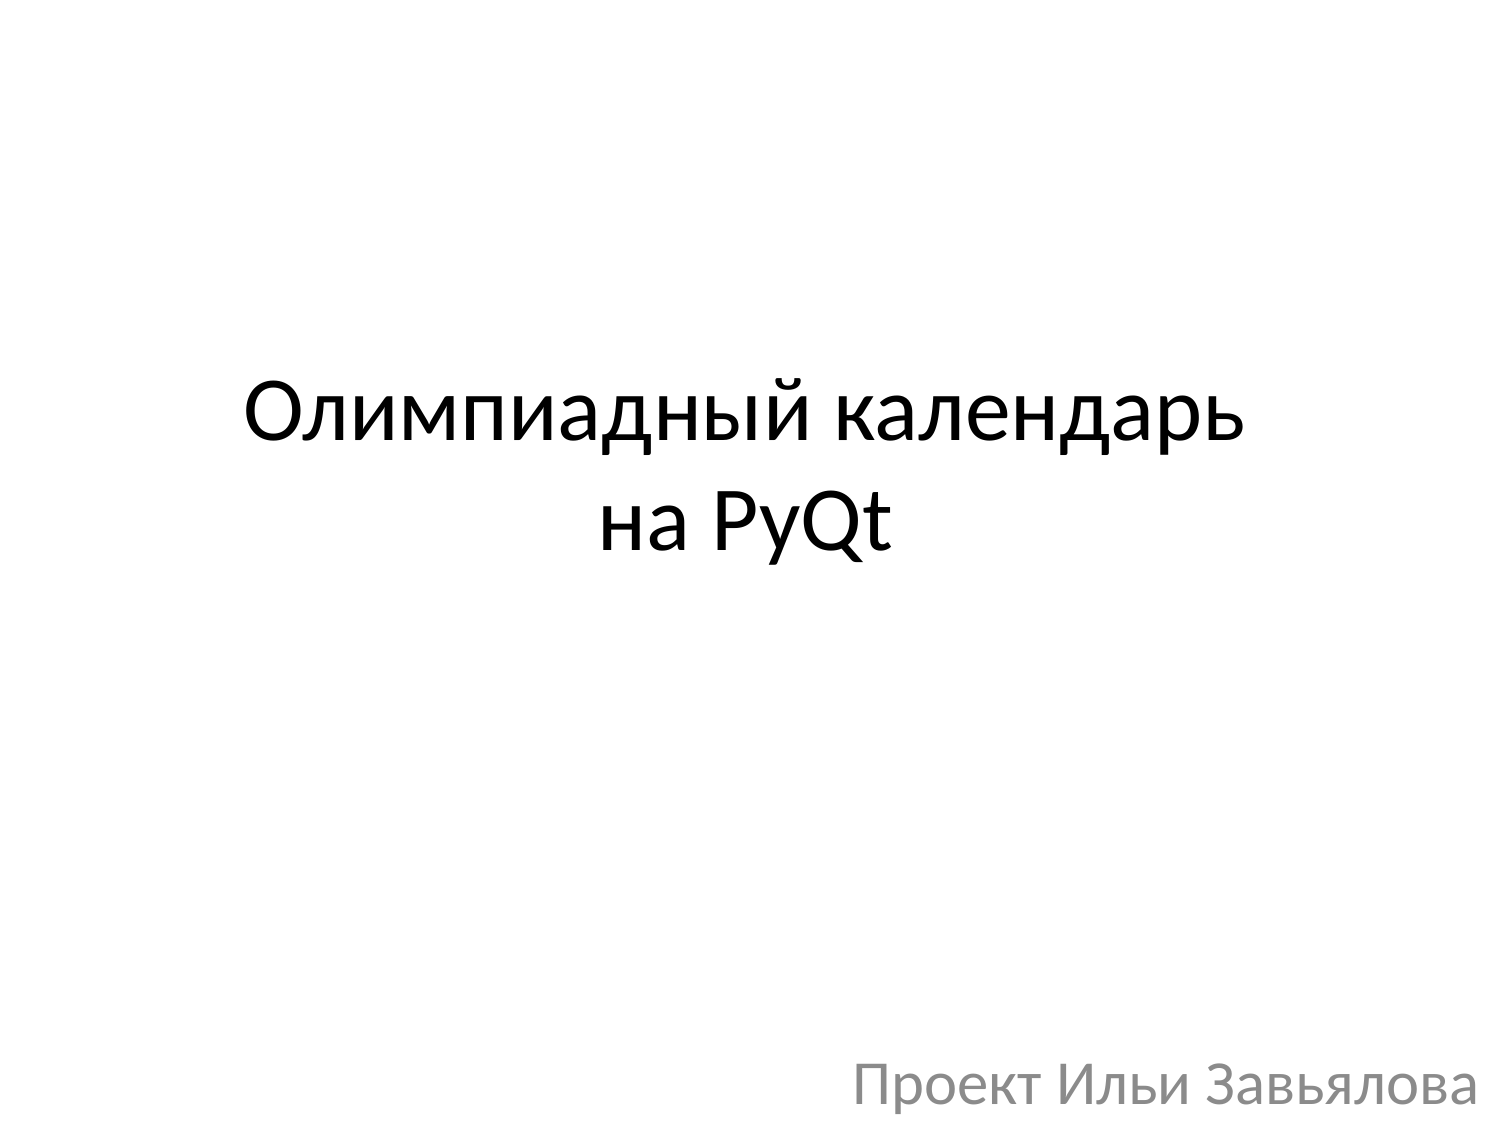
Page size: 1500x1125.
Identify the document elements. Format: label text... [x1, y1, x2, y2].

subtitle Проект Ильи Завьялова [809, 1034, 1500, 1125]
title Олимпиадный календарь на PyQt [183, 338, 1308, 580]
